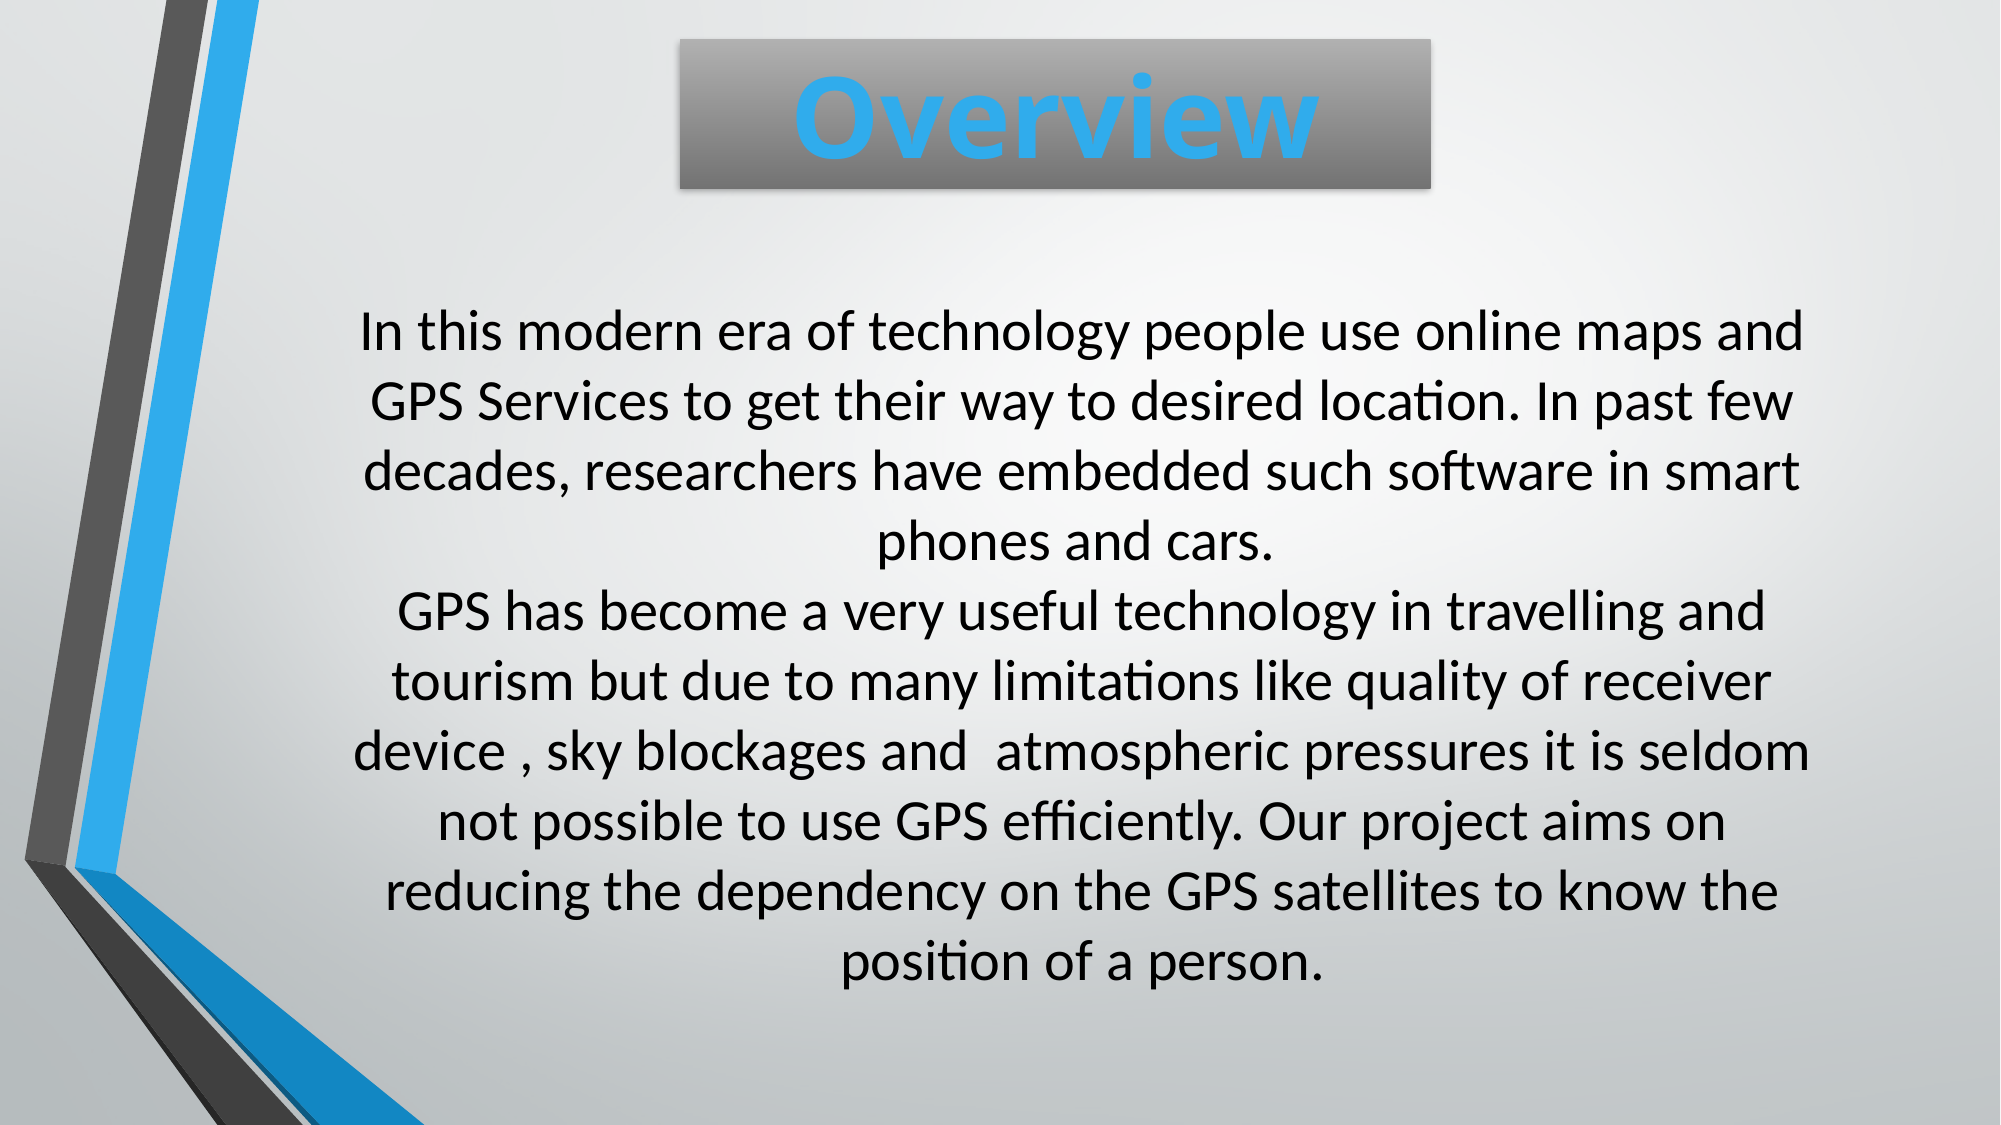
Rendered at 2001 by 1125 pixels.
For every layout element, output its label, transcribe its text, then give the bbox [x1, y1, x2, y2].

text_box In this modern era of technology people use online maps and GPS Services to get their way to desired location. In past few decades, researchers have embedded such software in smart phones and cars. GPS has become a very useful technology in travelling and tourism but due to many limitations like quality of receiver device , sky blockages and atmospheric pressures it is seldom not possible to use GPS efficiently. Our project aims on reducing the dependency on the GPS satellites to know the position of a person. [314, 285, 1851, 1000]
text_box Overview [679, 38, 1431, 190]
